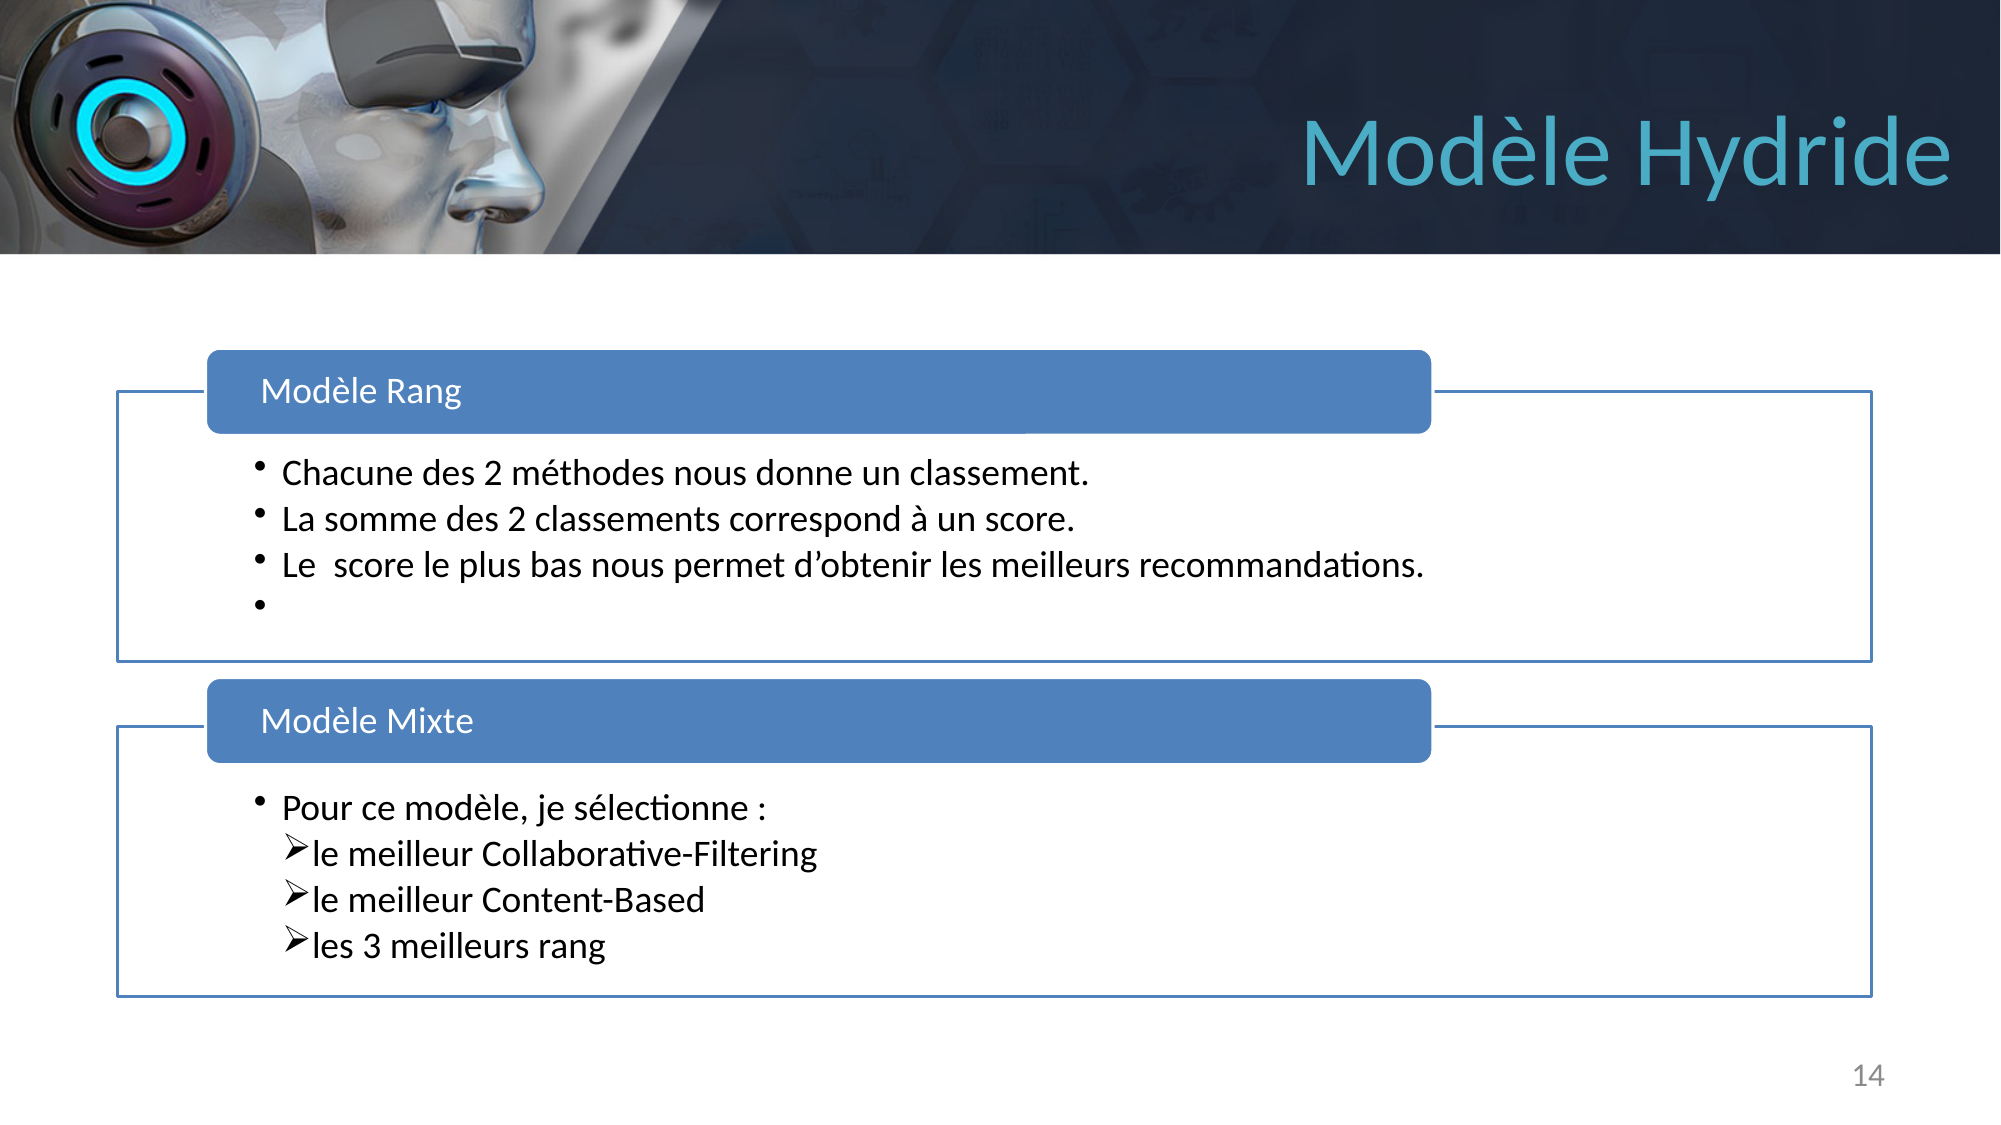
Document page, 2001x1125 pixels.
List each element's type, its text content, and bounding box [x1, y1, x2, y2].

slide_number 14 [1433, 1042, 1900, 1103]
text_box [117, 331, 1872, 1008]
picture [0, 0, 2001, 1125]
title Modèle Hydride [165, 61, 1969, 229]
